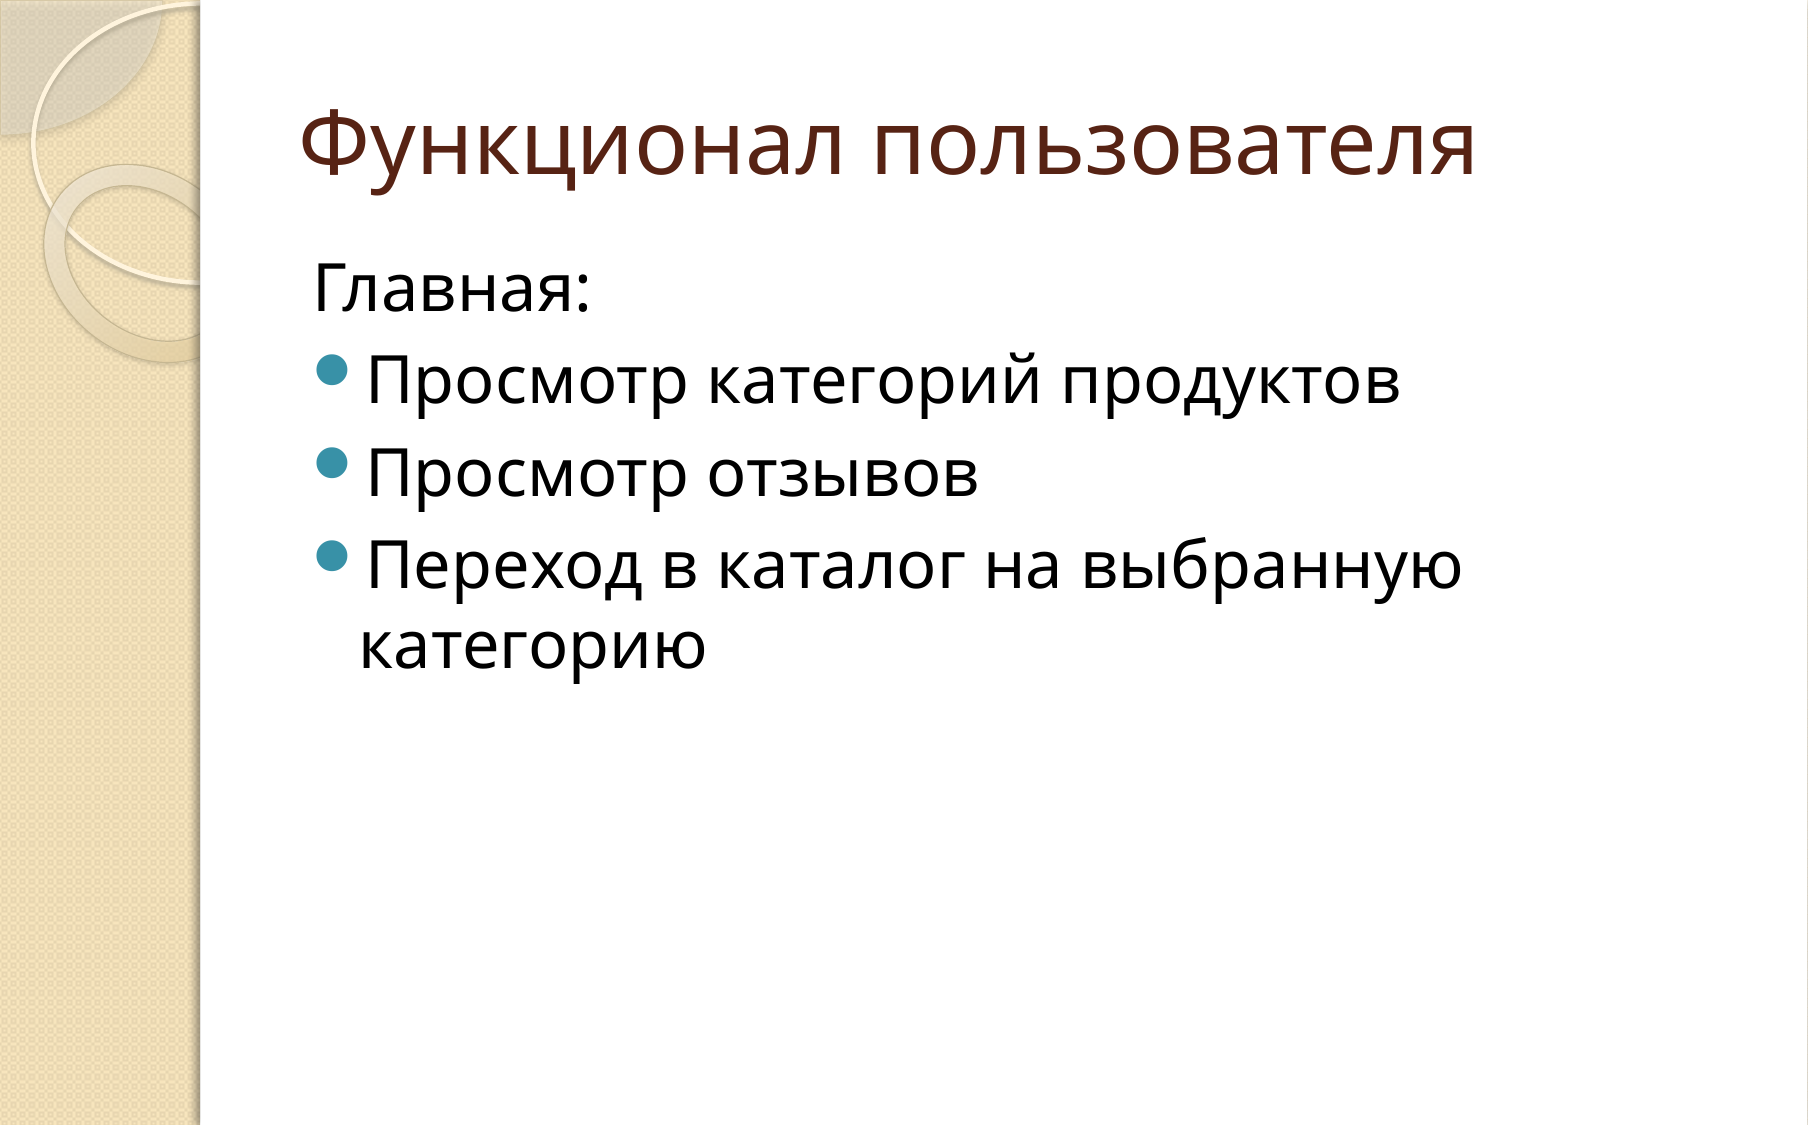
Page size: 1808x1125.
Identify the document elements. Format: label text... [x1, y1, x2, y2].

list Главная: Просмотр категорий продуктов Просмотр отзывов Переход в каталог на выбранную категорию [283, 237, 1766, 1025]
title Функционал пользователя [283, 45, 1766, 233]
